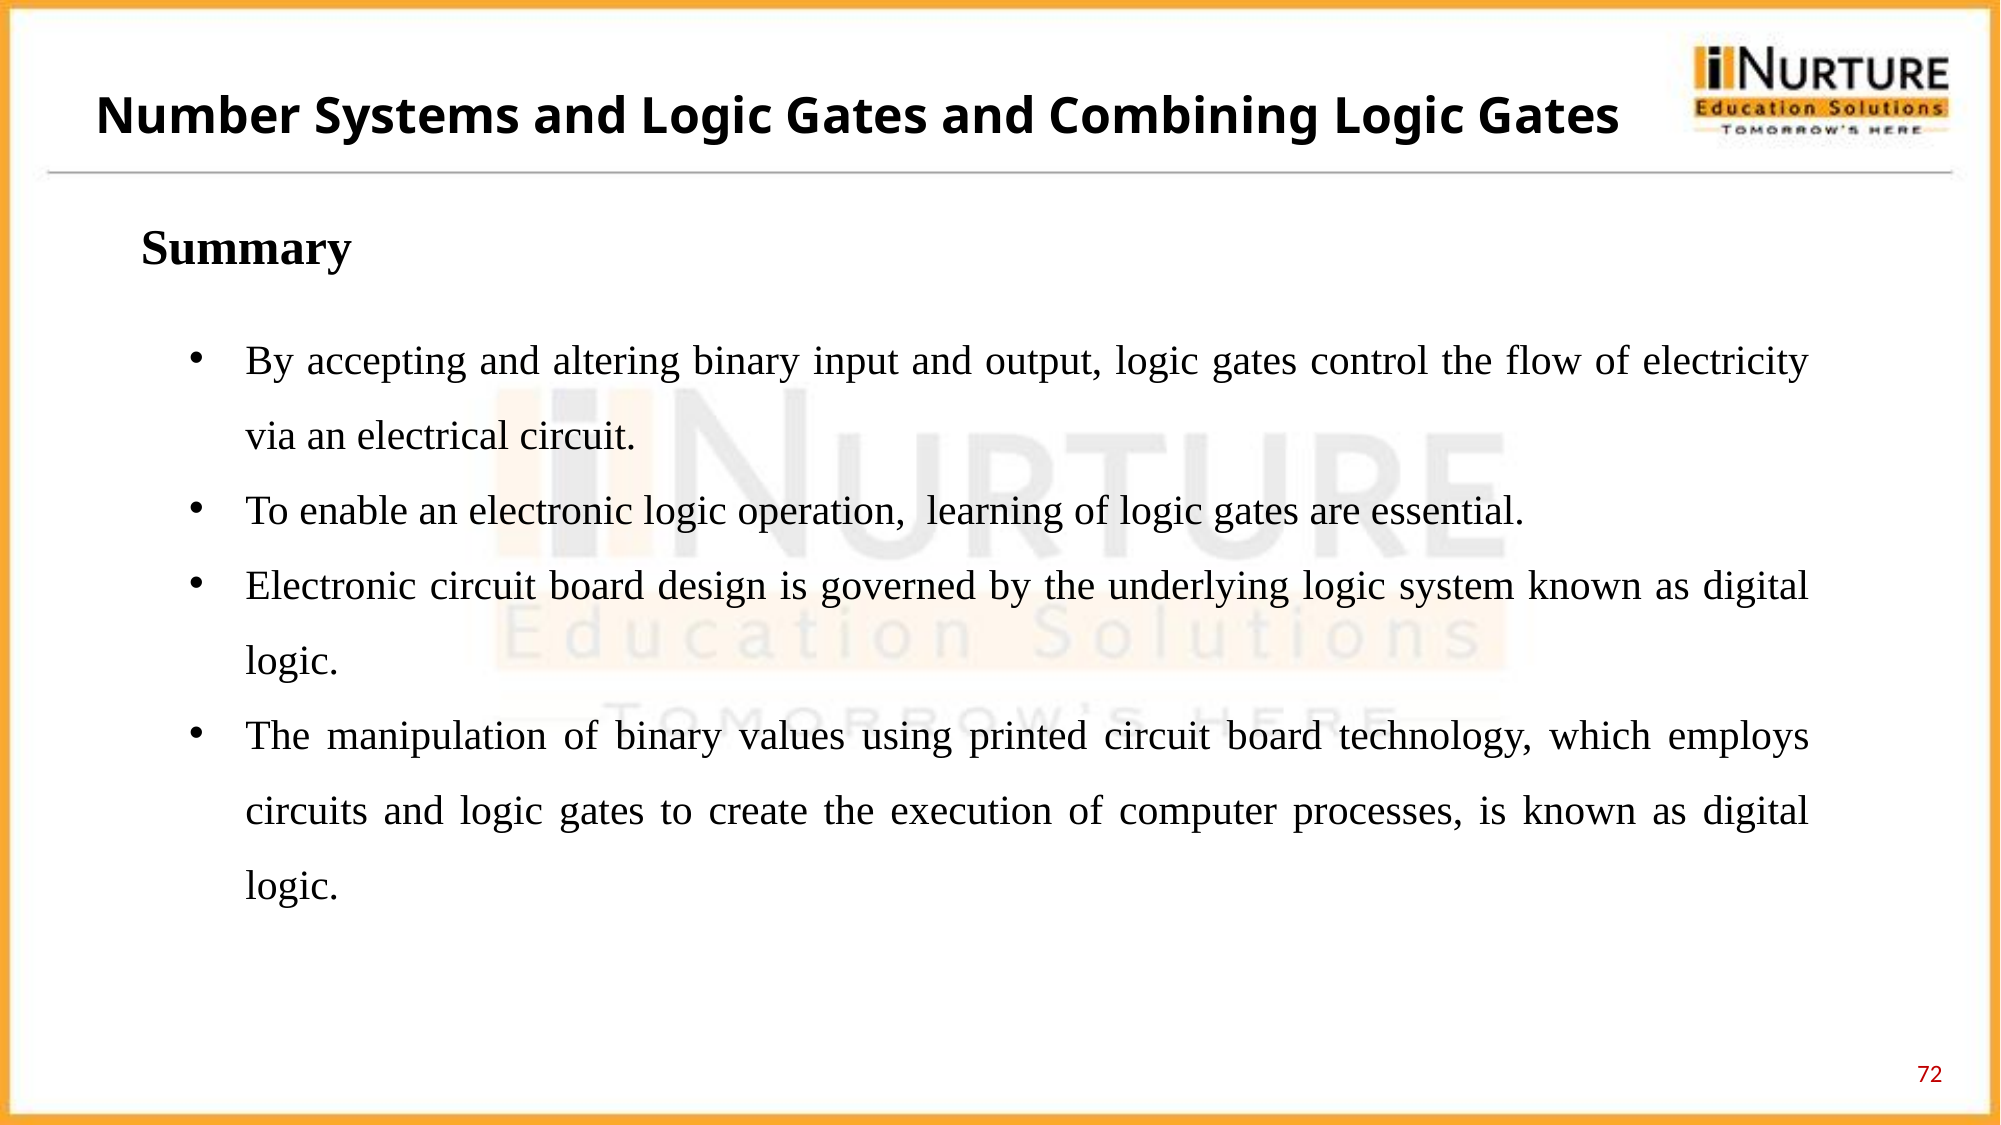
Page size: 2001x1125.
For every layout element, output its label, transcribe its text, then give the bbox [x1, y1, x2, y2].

slide_number 72 [1861, 1042, 1958, 1103]
text_box Number Systems and Logic Gates and Combining Logic Gates [80, 75, 1707, 151]
picture [0, 0, 2001, 1125]
text_box Summary [66, 207, 1874, 283]
text_box By accepting and altering binary input and output, logic gates control the flow of electricity via an electrical circuit. To enable an electronic logic operation, learning of logic gates are essential. Electronic circuit board design is governed by the underlying logic system known as digital logic. The manipulation of binary values using printed circuit board technology, which employs circuits and logic gates to create the execution of computer processes, is known as digital logic. [174, 300, 1826, 991]
